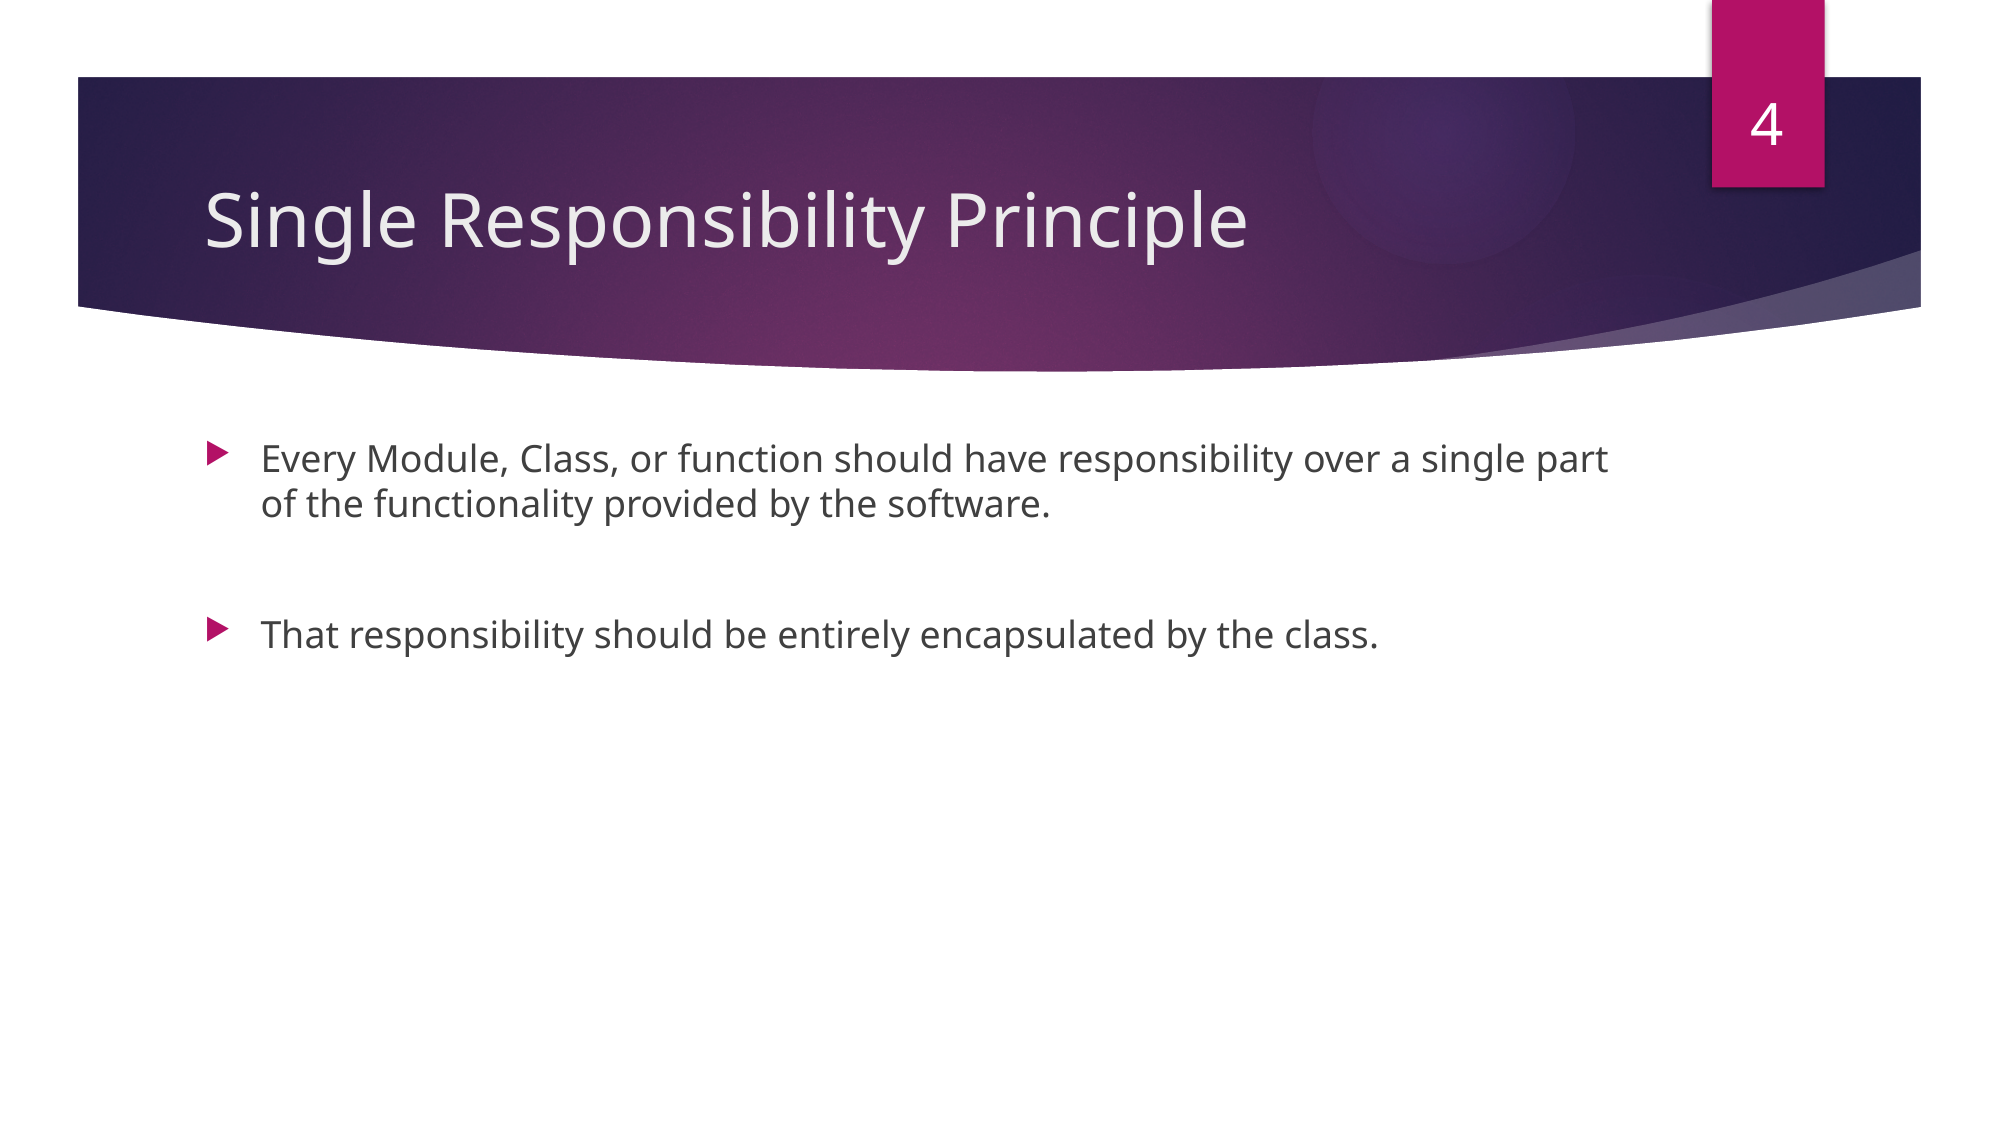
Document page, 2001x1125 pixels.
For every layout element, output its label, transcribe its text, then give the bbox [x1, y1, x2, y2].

title Single Responsibility Principle [189, 159, 1627, 276]
slide_number 4 [1698, 48, 1836, 175]
list Every Module, Class, or function should have responsibility over a single part of the functionality provided by the software. That responsibility should be entirely encapsulated by the class. [189, 427, 1638, 988]
